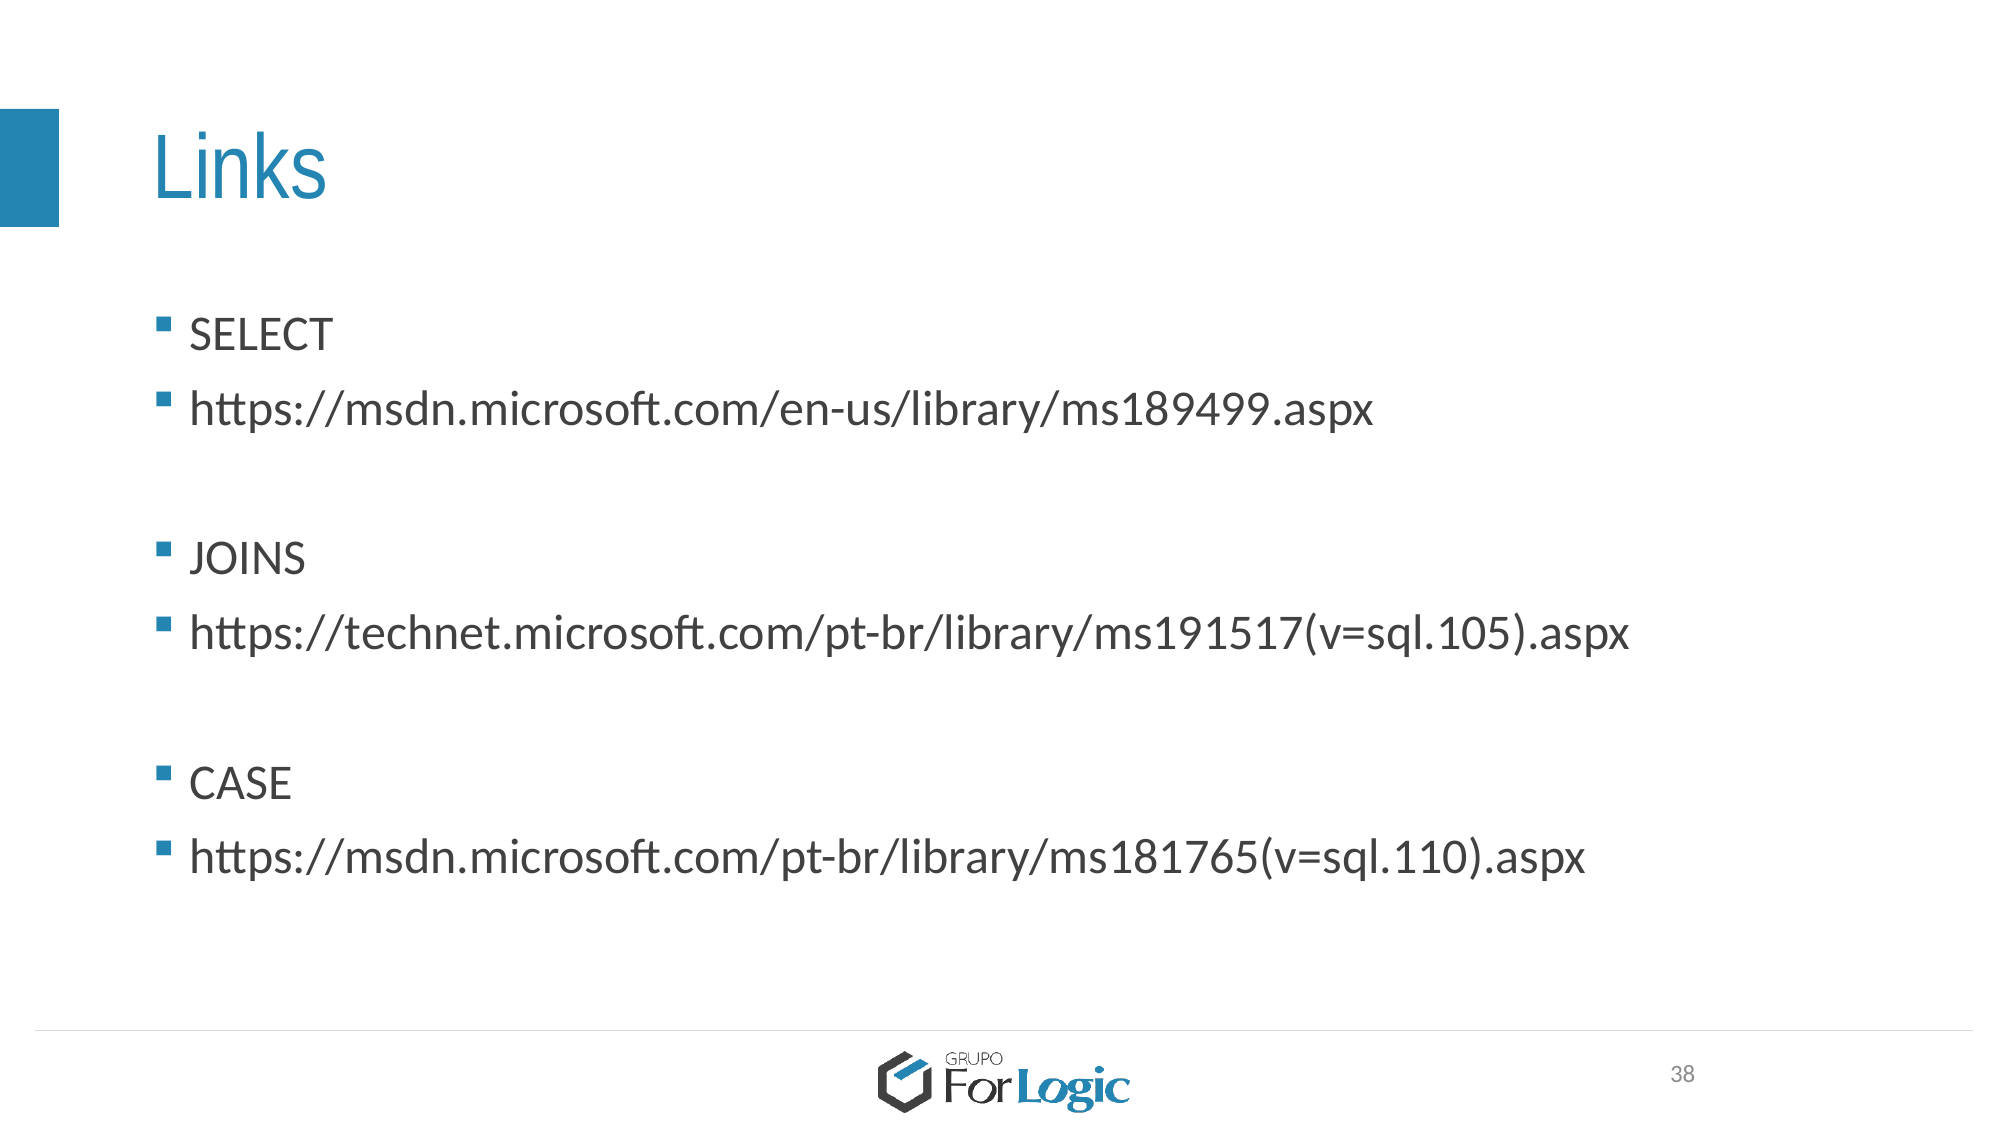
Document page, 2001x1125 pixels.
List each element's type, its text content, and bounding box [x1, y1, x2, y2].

slide_number 38 [1412, 1042, 1711, 1103]
list SELECT https://msdn.microsoft.com/en-us/library/ms189499.aspx JOINS https://technet.microsoft.com/pt-br/library/ms191517(v=sql.105).aspx CASE https://msdn.microsoft.com/pt-br/library/ms181765(v=sql.110).aspx [137, 299, 1863, 1014]
title Links [137, 59, 1863, 278]
picture [878, 1051, 1130, 1113]
